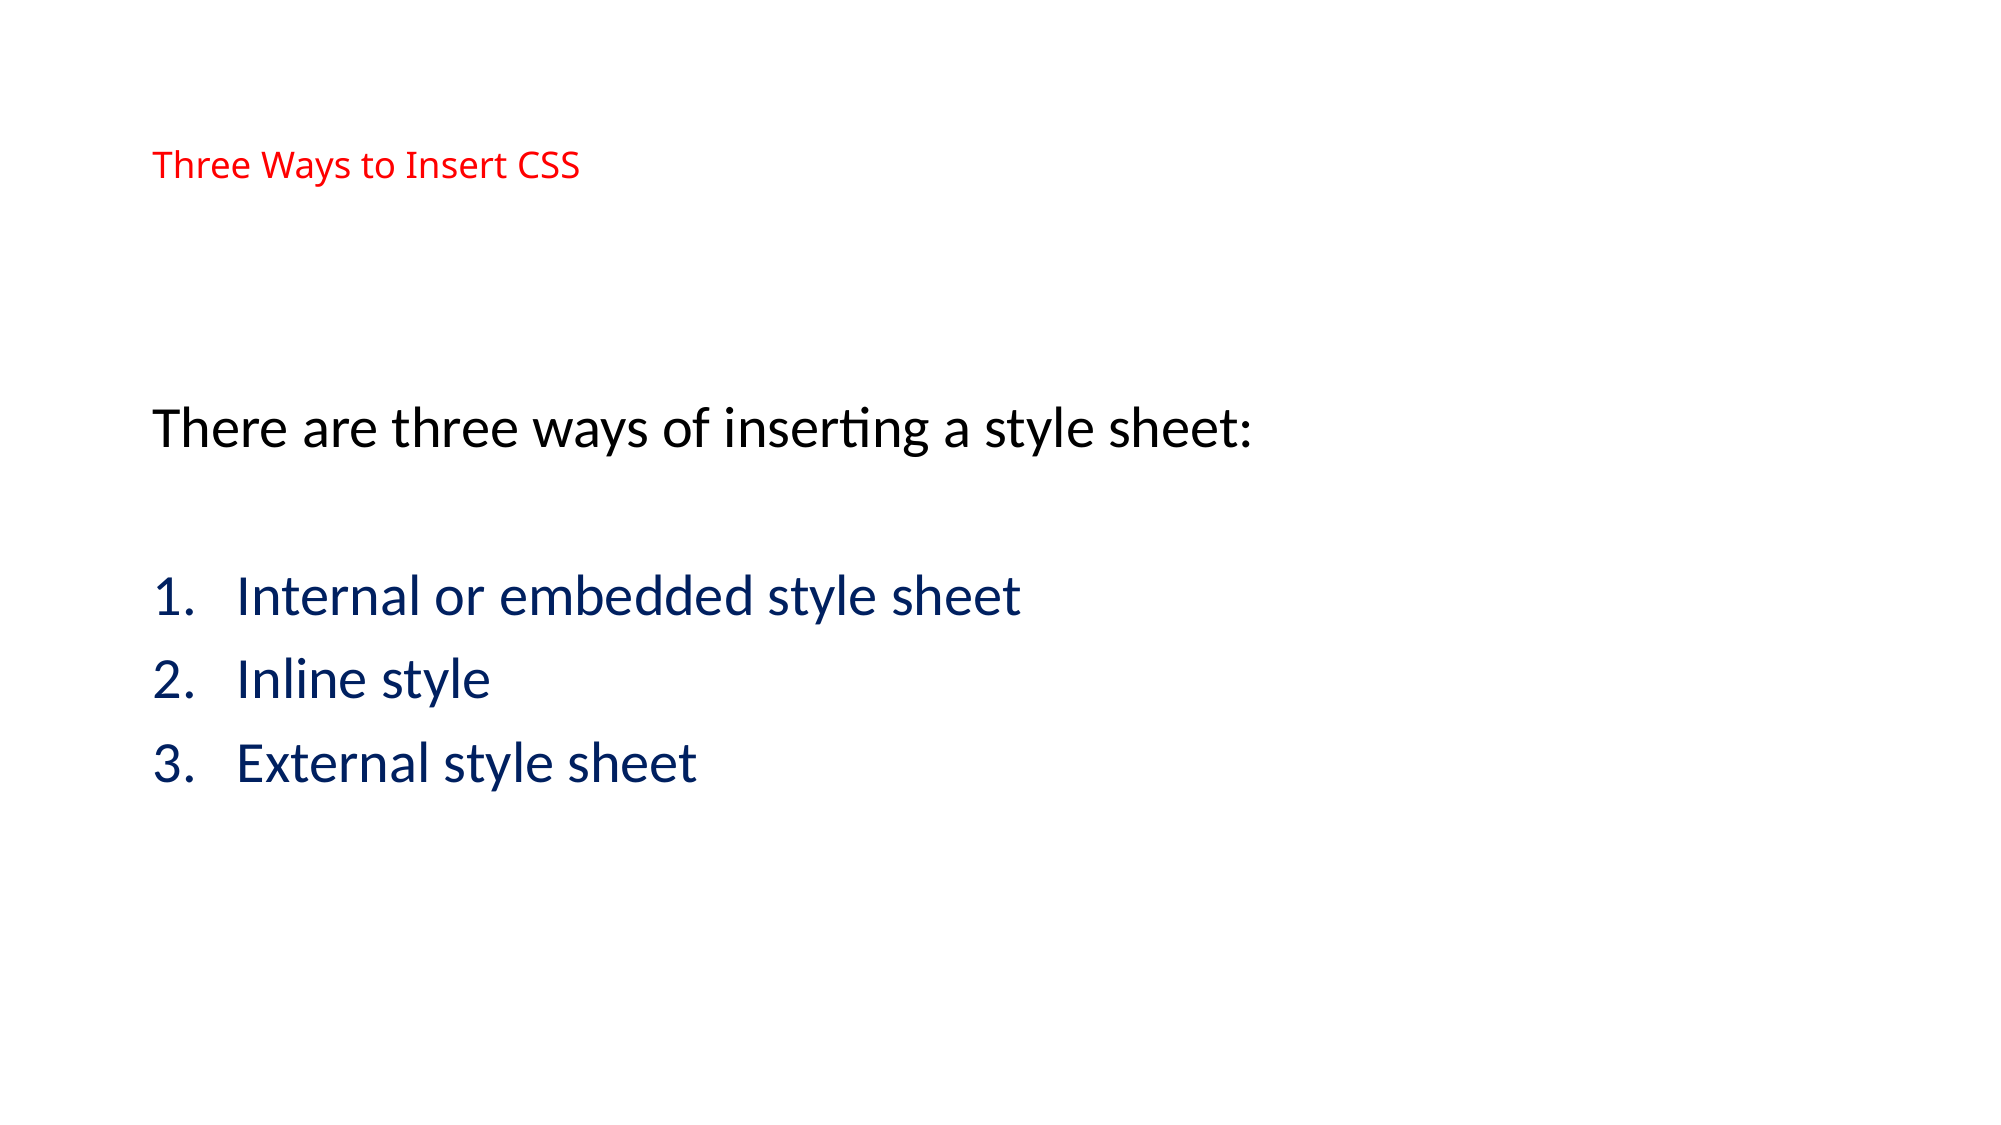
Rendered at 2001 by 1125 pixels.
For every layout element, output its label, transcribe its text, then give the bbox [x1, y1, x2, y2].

list There are three ways of inserting a style sheet: Internal or embedded style sheet Inline style External style sheet [137, 299, 1863, 1014]
title Three Ways to Insert CSS [137, 59, 1863, 278]
